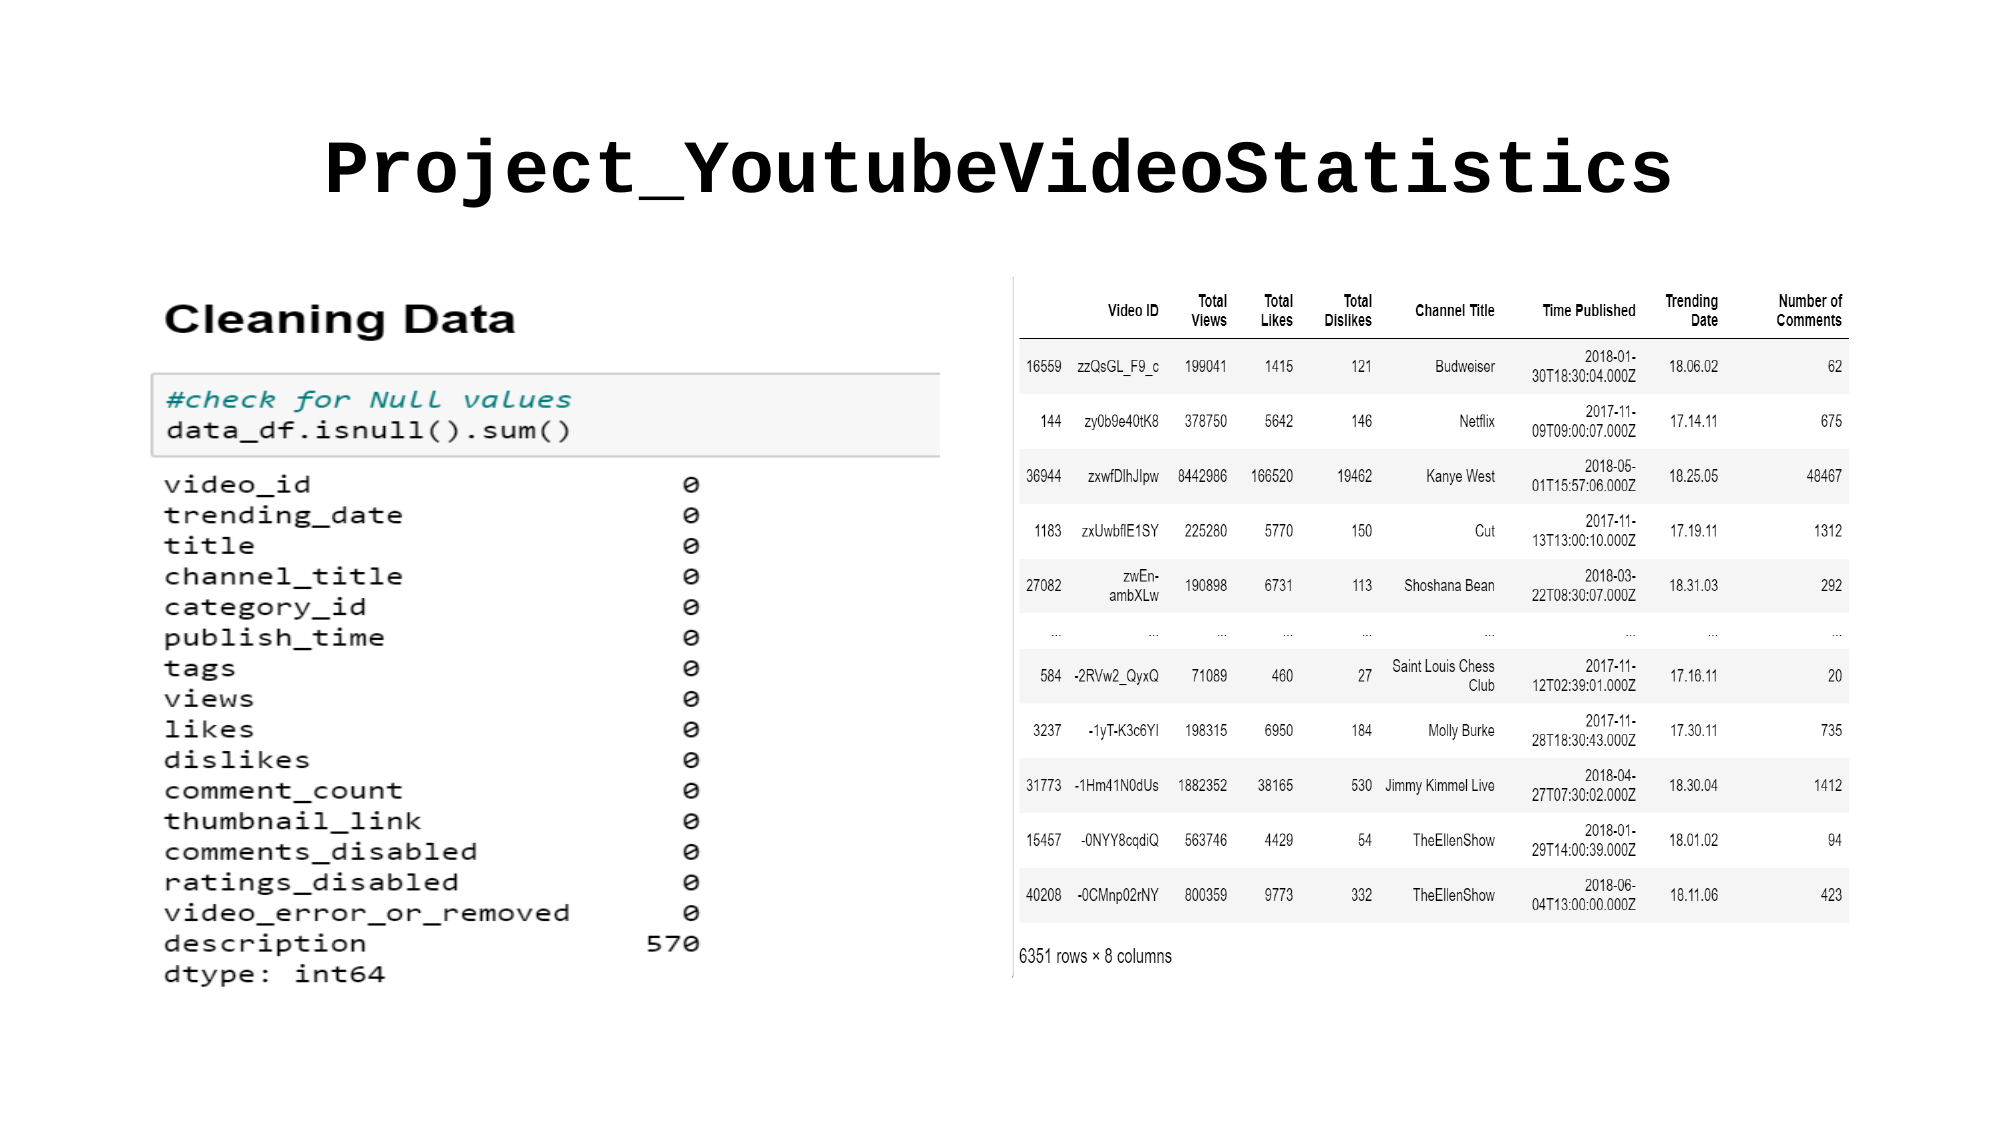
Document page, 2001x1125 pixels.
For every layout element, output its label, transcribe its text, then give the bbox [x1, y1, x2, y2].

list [1012, 277, 1863, 986]
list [137, 299, 940, 1014]
title Project_YoutubeVideoStatistics [137, 59, 1863, 278]
